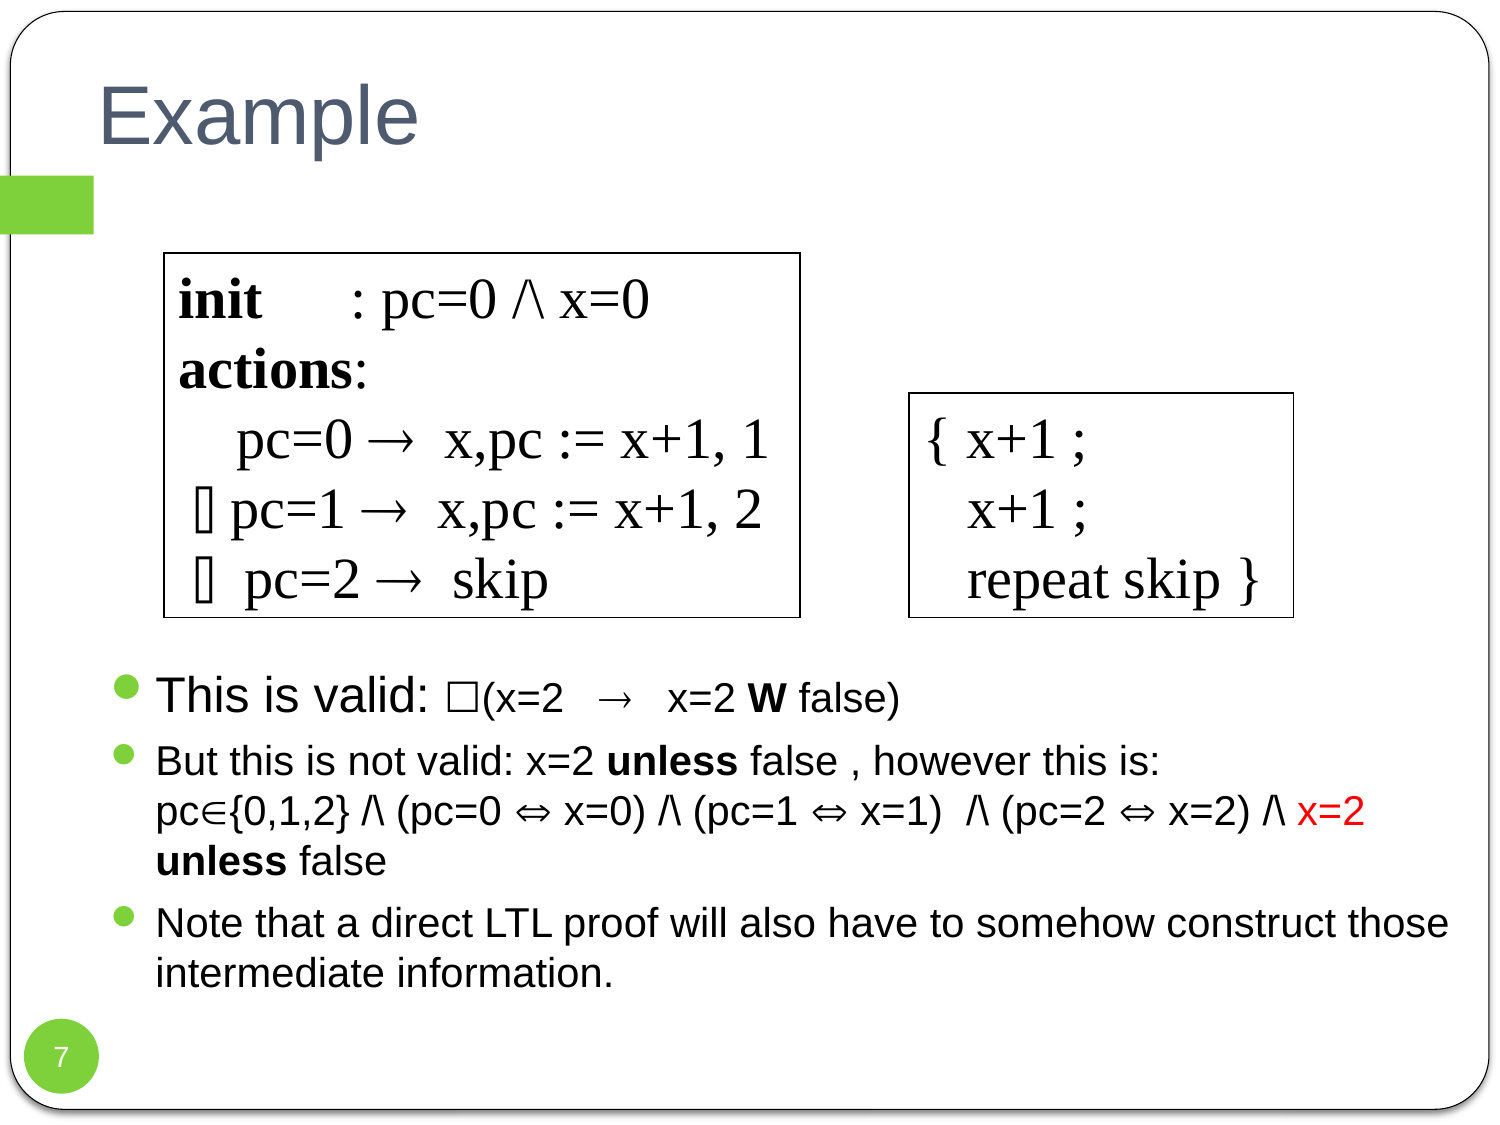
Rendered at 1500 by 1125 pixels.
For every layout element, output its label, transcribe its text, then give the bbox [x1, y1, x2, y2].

slide_number 7 [23, 1018, 99, 1094]
text_box { x+1 ; x+1 ; repeat skip } [908, 392, 1294, 618]
list This is valid: ☐(x=2  x=2 W false) But this is not valid: x=2 unless false , however this is: pc{0,1,2} /\ (pc=0  x=0) /\ (pc=1  x=1) /\ (pc=2  x=2) /\ x=2 unless false Note that a direct LTL proof will also have to somehow construct those intermediate information. [95, 654, 1467, 926]
title Example [81, 44, 1454, 177]
text_box init : pc=0 /\ x=0 actions: pc=0  x,pc := x+1, 1 ⫿ pc=1  x,pc := x+1, 2 ⫿ pc=2  skip [163, 252, 801, 618]
